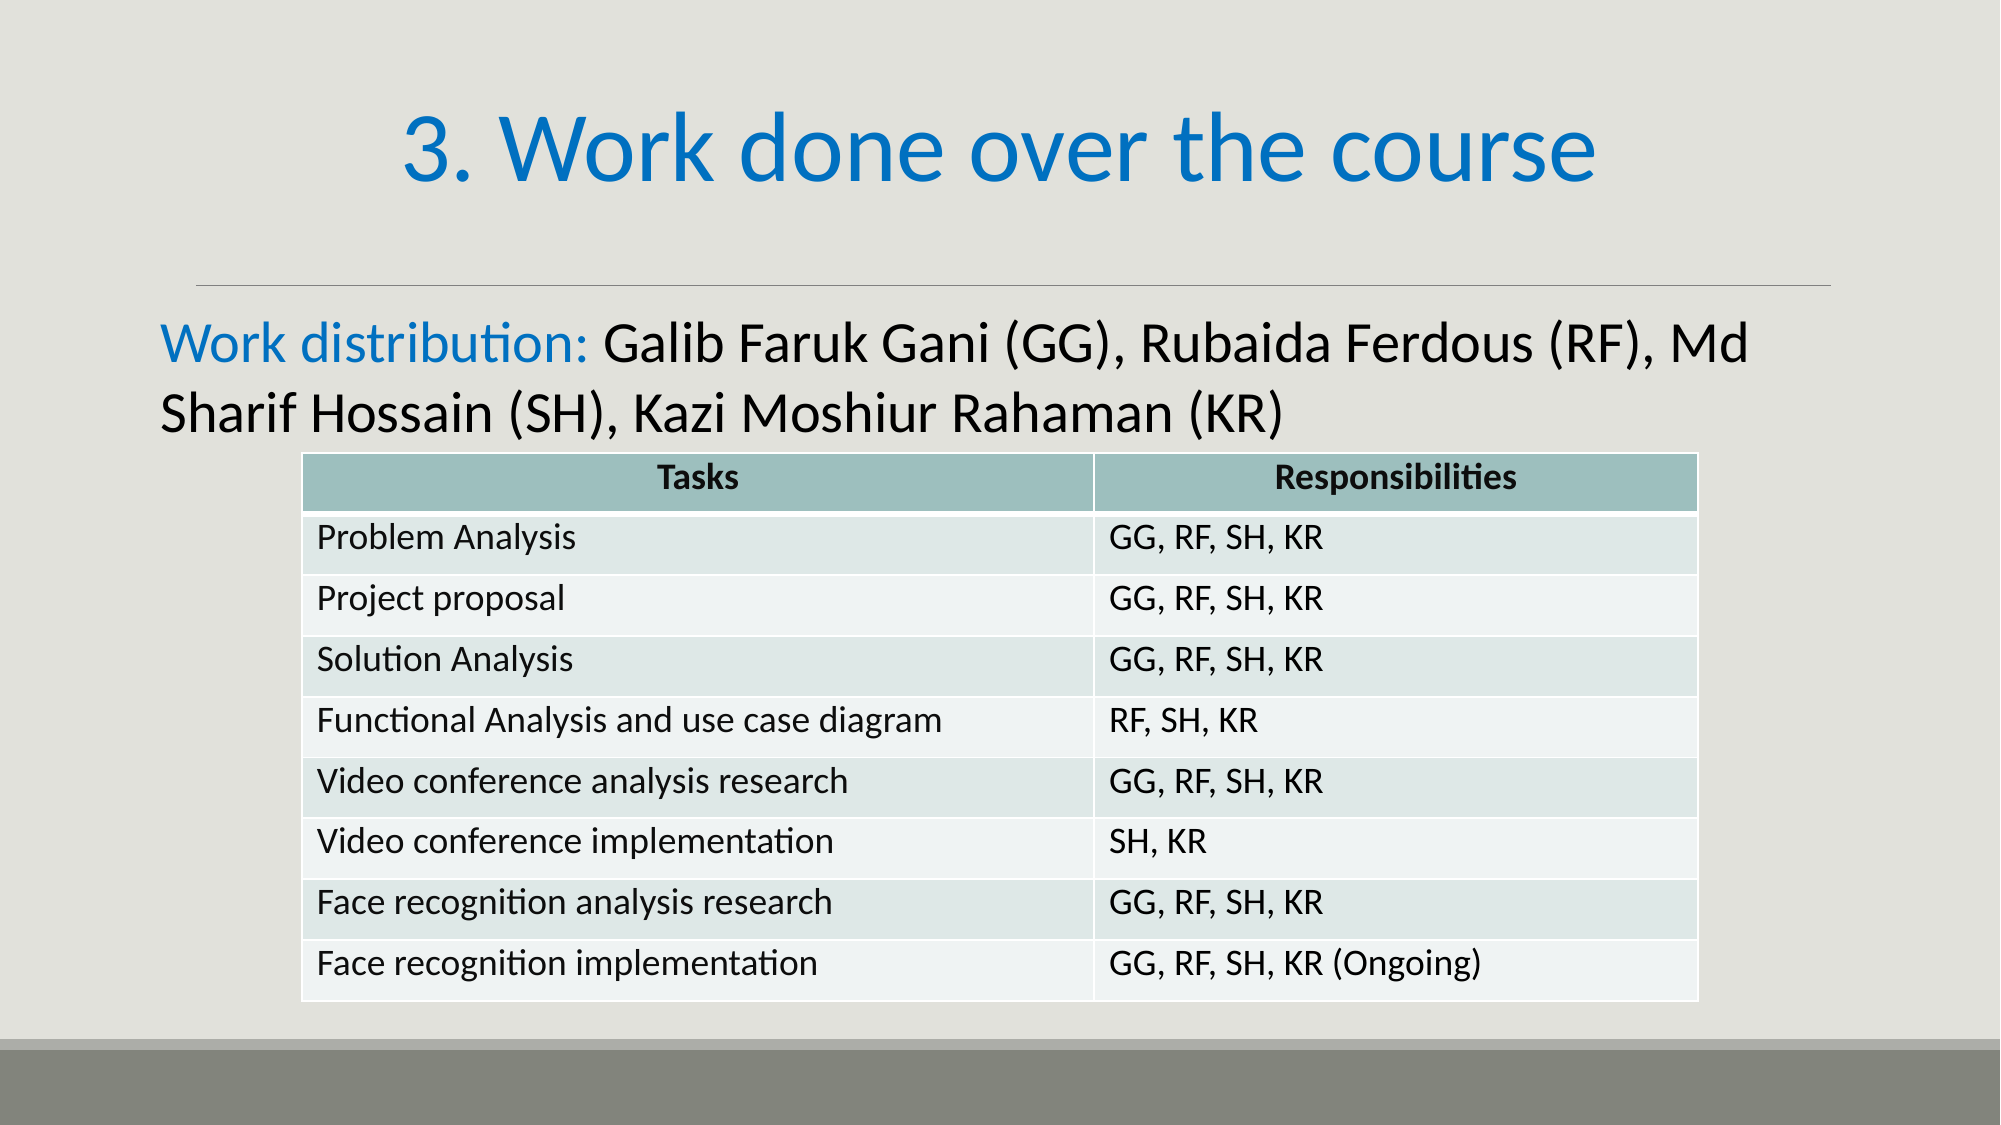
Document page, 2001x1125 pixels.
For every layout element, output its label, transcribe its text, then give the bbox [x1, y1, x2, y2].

table_cell GG, RF, SH, KR (Ongoing) [1095, 941, 1697, 1000]
table_cell Face recognition implementation [303, 941, 1093, 1000]
table_cell GG, RF, SH, KR [1095, 637, 1697, 696]
table_cell SH, KR [1095, 819, 1697, 878]
table_cell Video conference analysis research [303, 758, 1093, 817]
table_cell Solution Analysis [303, 637, 1093, 696]
text_box Work distribution: Galib Faruk Gani (GG), Rubaida Ferdous (RF), Md Sharif Hossain (SH), Kazi Moshiur Rahaman (KR) [145, 296, 1855, 452]
table_cell GG, RF, SH, KR [1095, 880, 1697, 939]
table_header Responsibilities [1095, 454, 1697, 511]
table_cell Functional Analysis and use case diagram [303, 698, 1093, 757]
table_cell Face recognition analysis research [303, 880, 1093, 939]
table_cell GG, RF, SH, KR [1095, 517, 1697, 574]
table_cell Project proposal [303, 576, 1093, 635]
table_cell Video conference implementation [303, 819, 1093, 878]
table_cell GG, RF, SH, KR [1095, 758, 1697, 817]
table_cell GG, RF, SH, KR [1095, 576, 1697, 635]
table_cell Problem Analysis [303, 517, 1093, 574]
table_header Tasks [303, 454, 1093, 511]
table_cell RF, SH, KR [1095, 698, 1697, 757]
text_box 3. Work done over the course [385, 74, 1615, 209]
